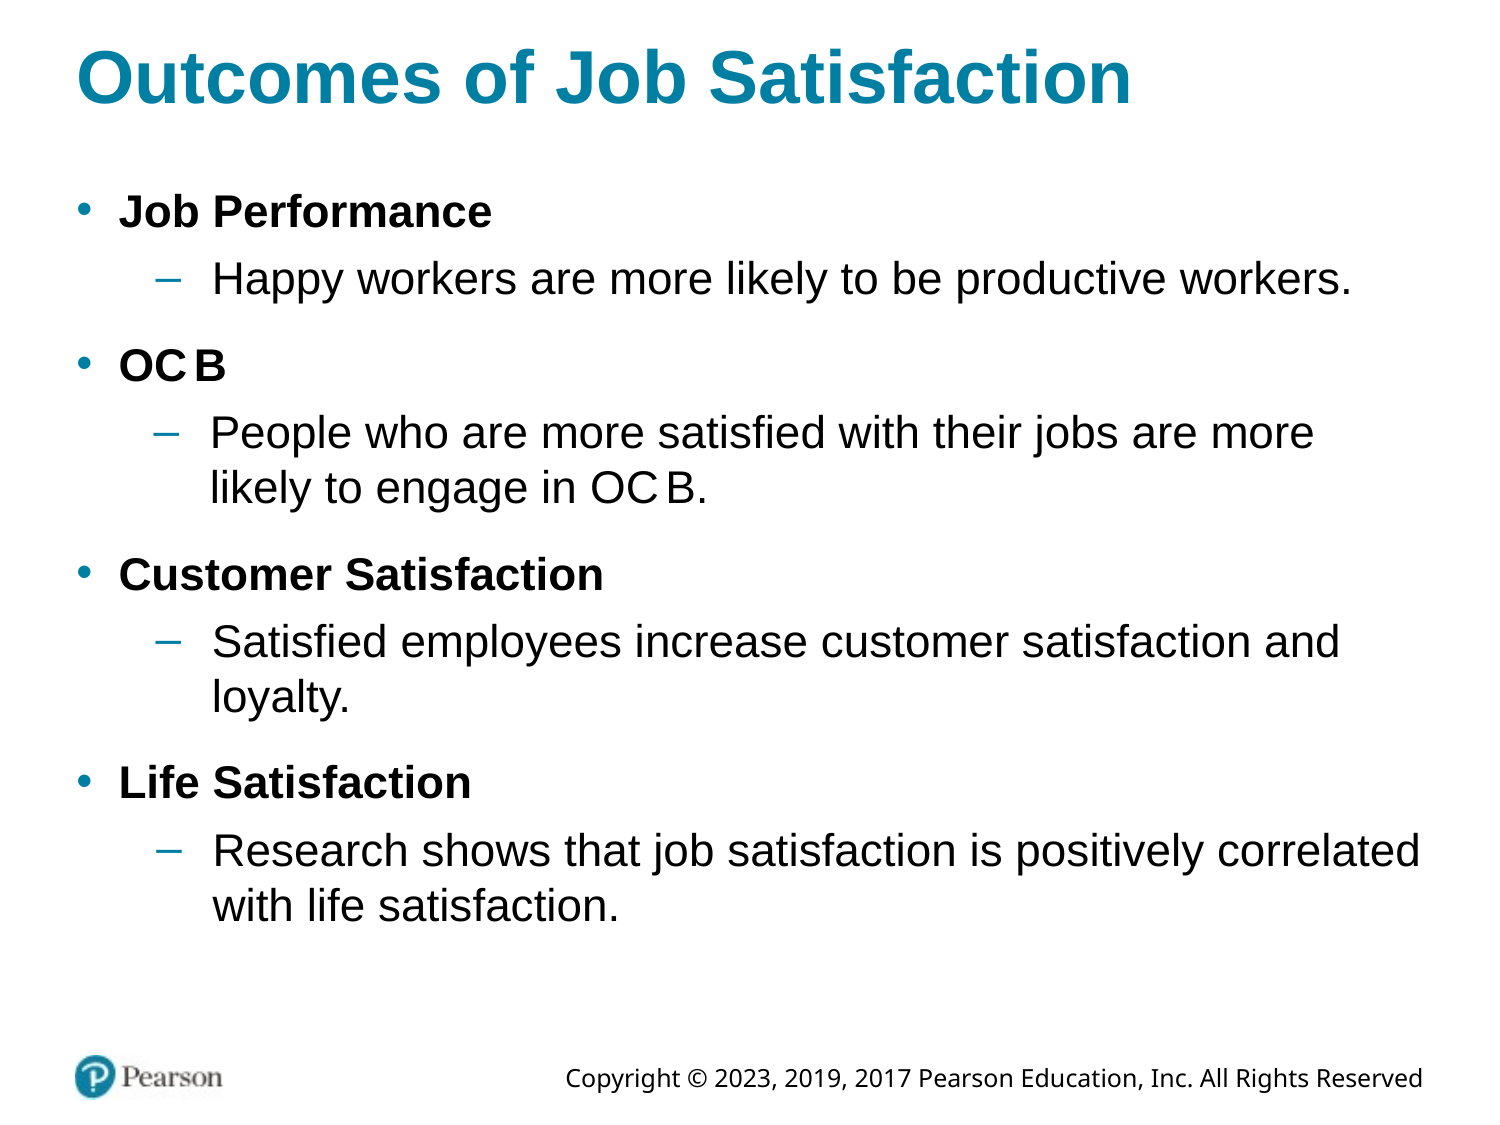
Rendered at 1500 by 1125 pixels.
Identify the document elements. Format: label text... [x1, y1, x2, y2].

picture [75, 1055, 225, 1100]
title Outcomes of Job Satisfaction [76, 0, 1429, 170]
list Job Performance Happy workers are more likely to be productive workers. O C B People who are more satisfied with their jobs are more likely to engage in O C B. Customer Satisfaction Satisfied employees increase customer satisfaction and loyalty. Life Satisfaction Research shows that job satisfaction is positively correlated with life satisfaction. [76, 178, 1427, 934]
